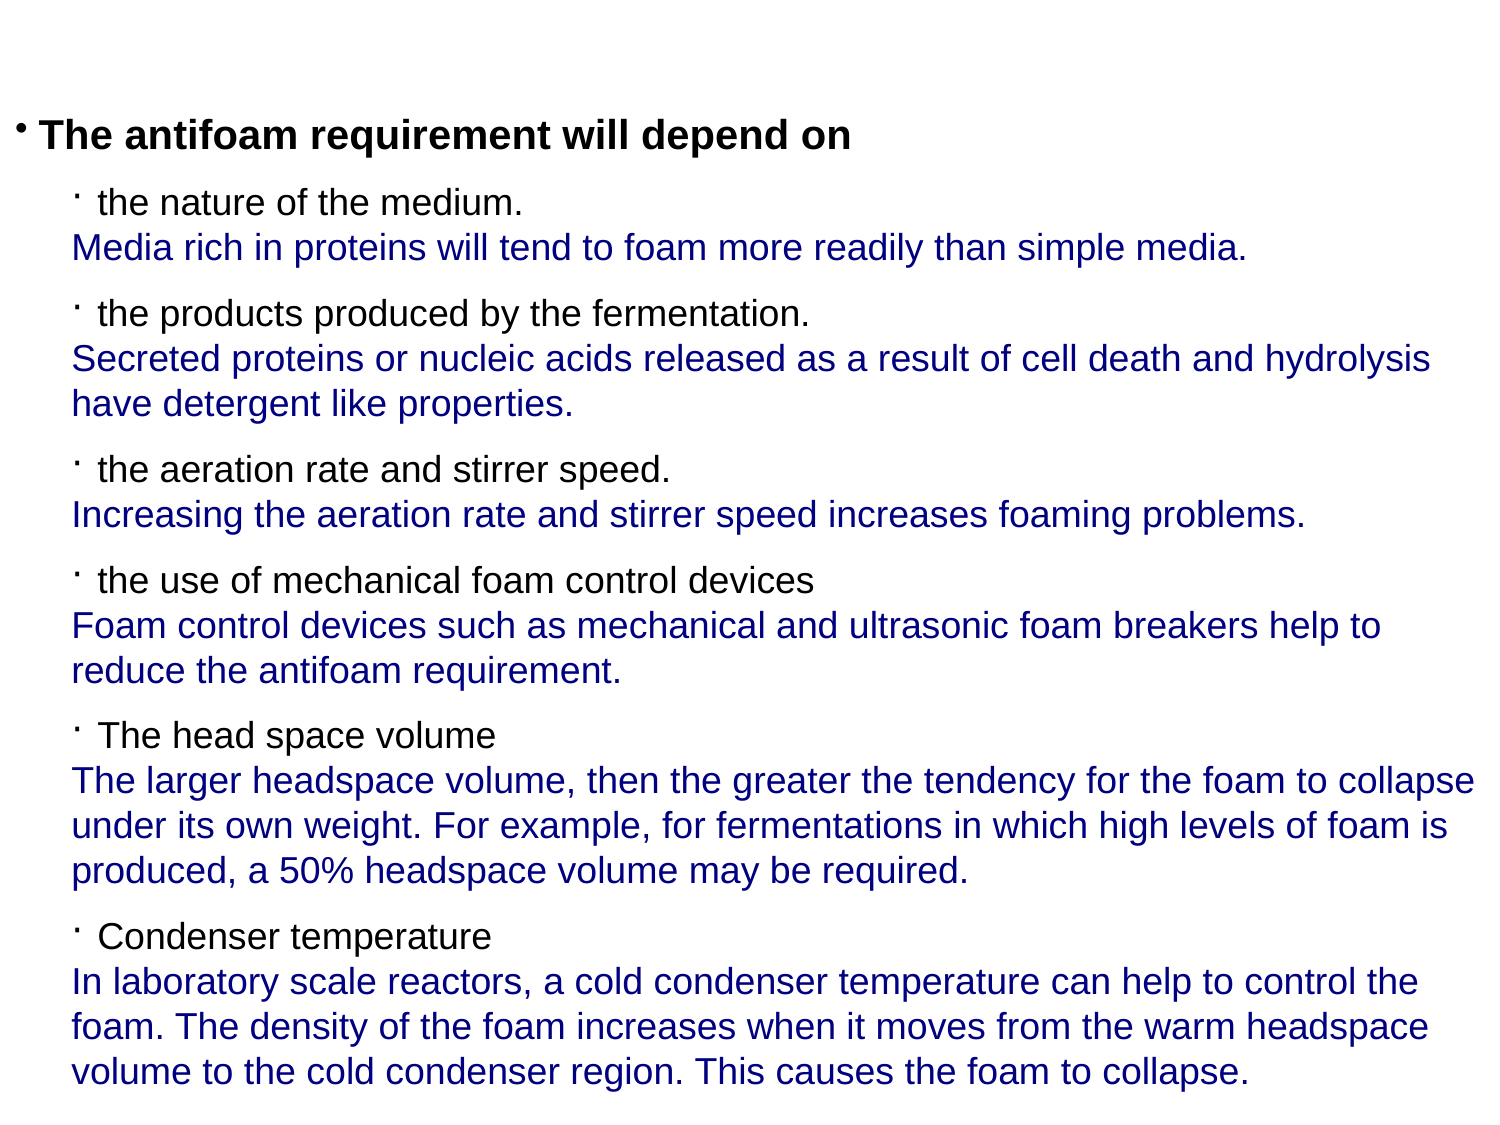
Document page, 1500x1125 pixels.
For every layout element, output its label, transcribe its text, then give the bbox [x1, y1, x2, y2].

list The antifoam requirement will depend on the nature of the medium. Media rich in proteins will tend to foam more readily than simple media. the products produced by the fermentation. Secreted proteins or nucleic acids released as a result of cell death and hydrolysis have detergent like properties. the aeration rate and stirrer speed. Increasing the aeration rate and stirrer speed increases foaming problems. the use of mechanical foam control devices Foam control devices such as mechanical and ultrasonic foam breakers help to reduce the antifoam requirement. The head space volume The larger headspace volume, then the greater the tendency for the foam to collapse under its own weight. For example, for fermentations in which high levels of foam is produced, a 50% headspace volume may be required. Condenser temperature In laboratory scale reactors, a cold condenser temperature can help to control the foam. The density of the foam increases when it moves from the warm headspace volume to the cold condenser region. This causes the foam to collapse. [0, 99, 1500, 1113]
